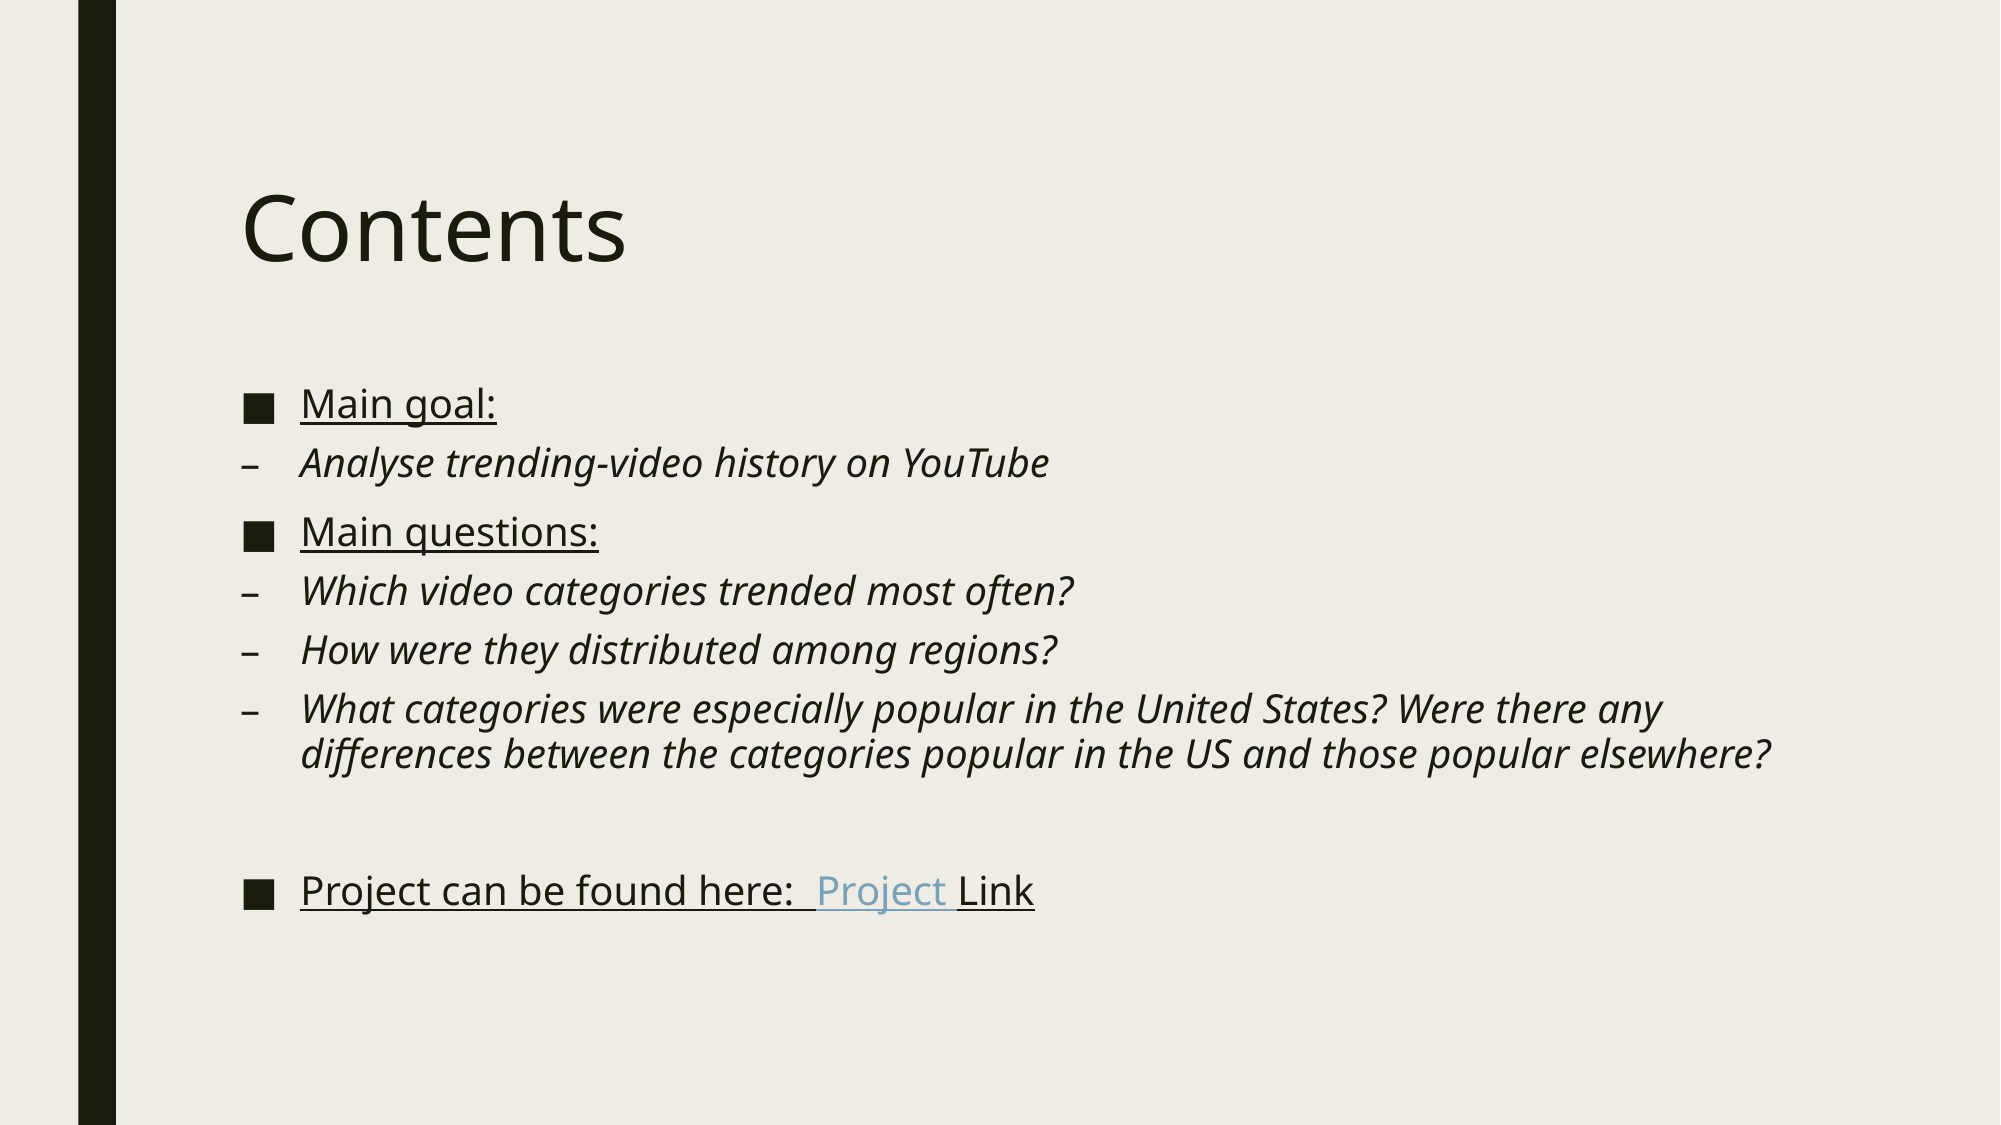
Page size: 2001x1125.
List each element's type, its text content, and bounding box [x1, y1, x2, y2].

list Main goal: Analyse trending-video history on YouTube Main questions: Which video categories trended most often? How were they distributed among regions? What categories were especially popular in the United States? Were there any differences between the categories popular in the US and those popular elsewhere? Project can be found here: Project Link [225, 375, 1800, 1006]
title Contents [225, 175, 1800, 375]
